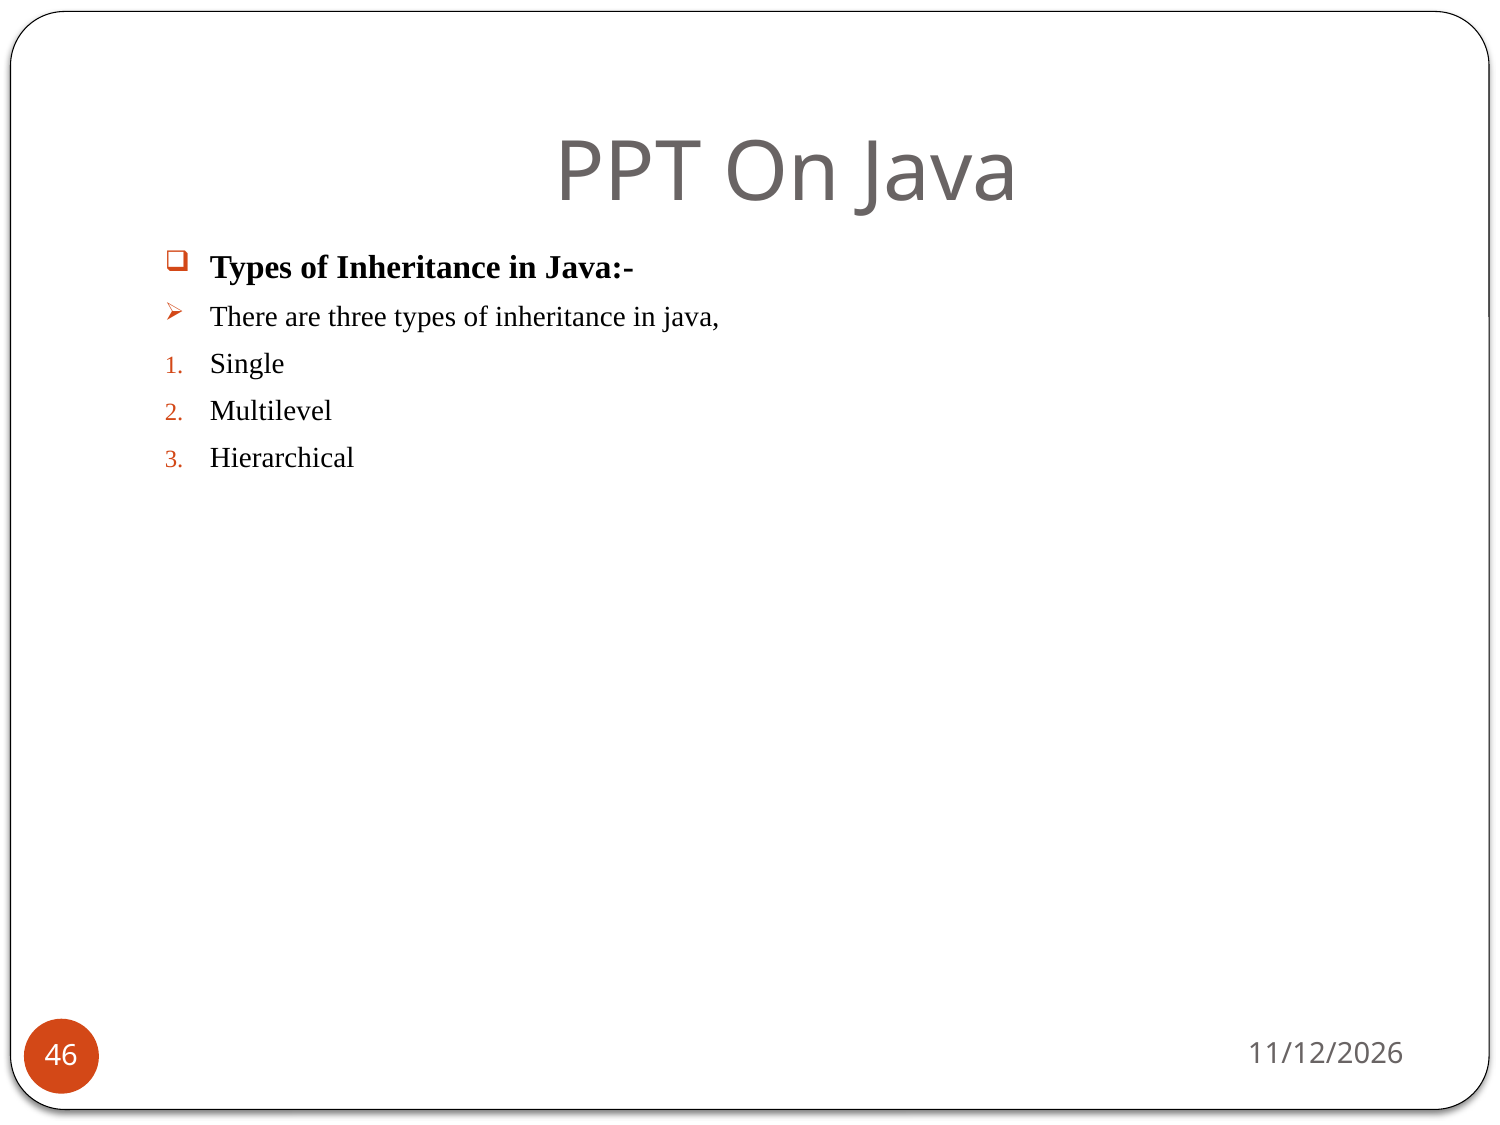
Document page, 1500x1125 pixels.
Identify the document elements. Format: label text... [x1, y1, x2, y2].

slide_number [1012, 1015, 1419, 1094]
slide_number 46 [23, 1018, 99, 1094]
title PPT On Java [150, 45, 1425, 233]
list Types of Inheritance in Java:- There are three types of inheritance in java, Single Multilevel Hierarchical [150, 237, 1425, 988]
